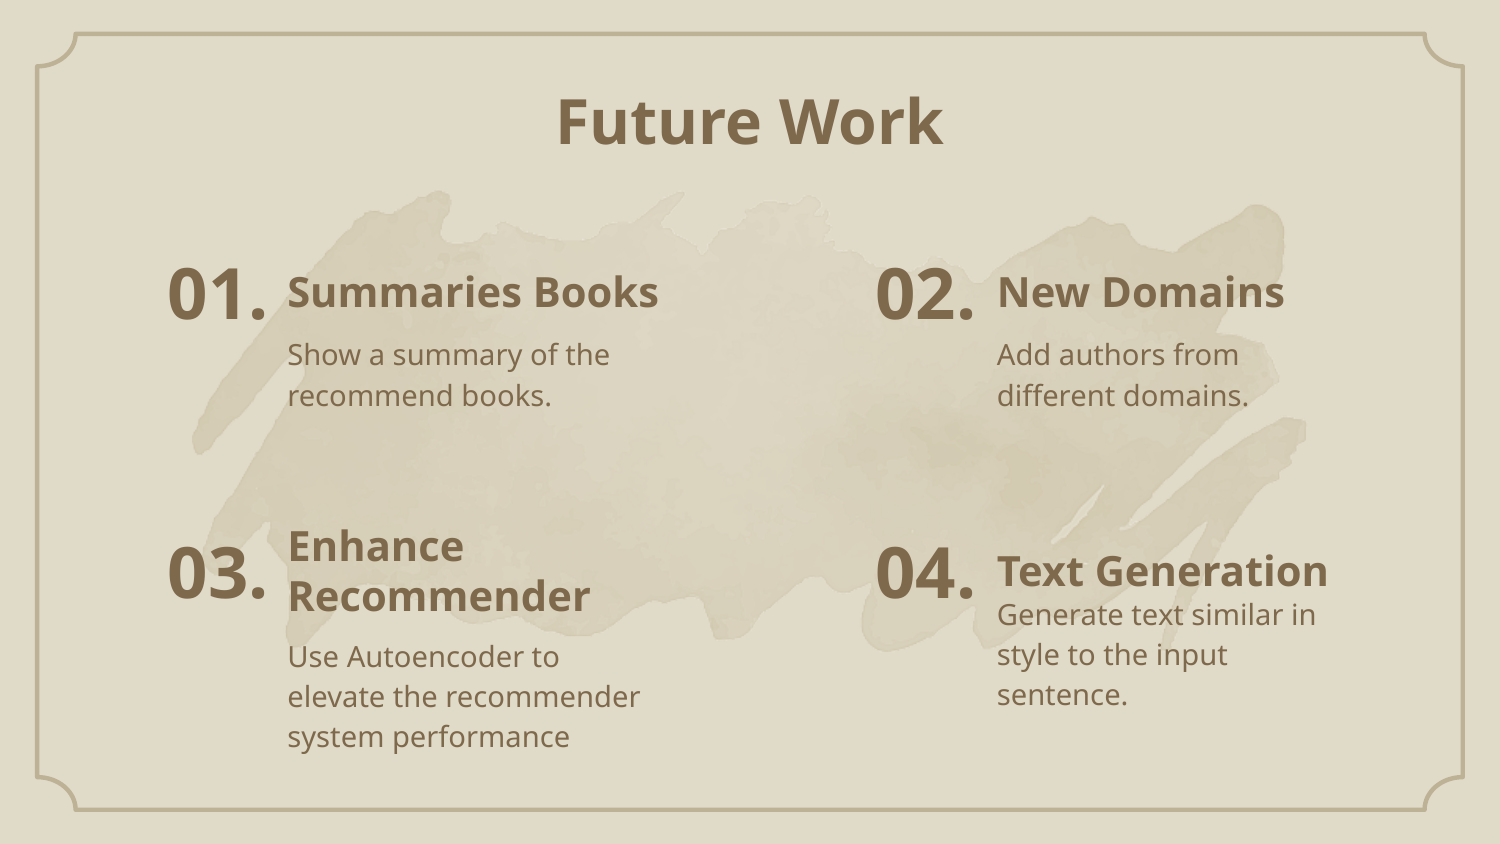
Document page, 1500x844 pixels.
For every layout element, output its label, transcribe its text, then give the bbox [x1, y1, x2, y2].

subtitle Show a summary of the recommend books. [272, 341, 657, 402]
title 03. [134, 528, 285, 611]
title Summaries Books [285, 261, 751, 321]
subtitle Add authors from different domains. [981, 341, 1366, 402]
title New Domains [992, 261, 1338, 321]
title Enhance Recommender [285, 539, 720, 600]
subtitle Use Autoencoder to elevate the recommender system performance [272, 631, 657, 755]
title 04. [841, 528, 992, 611]
title 02. [841, 250, 992, 332]
title Text Generation [992, 539, 1383, 600]
title Future Work [117, 89, 1383, 150]
title 01. [134, 250, 285, 332]
subtitle Generate text similar in style to the input sentence. [981, 621, 1366, 682]
